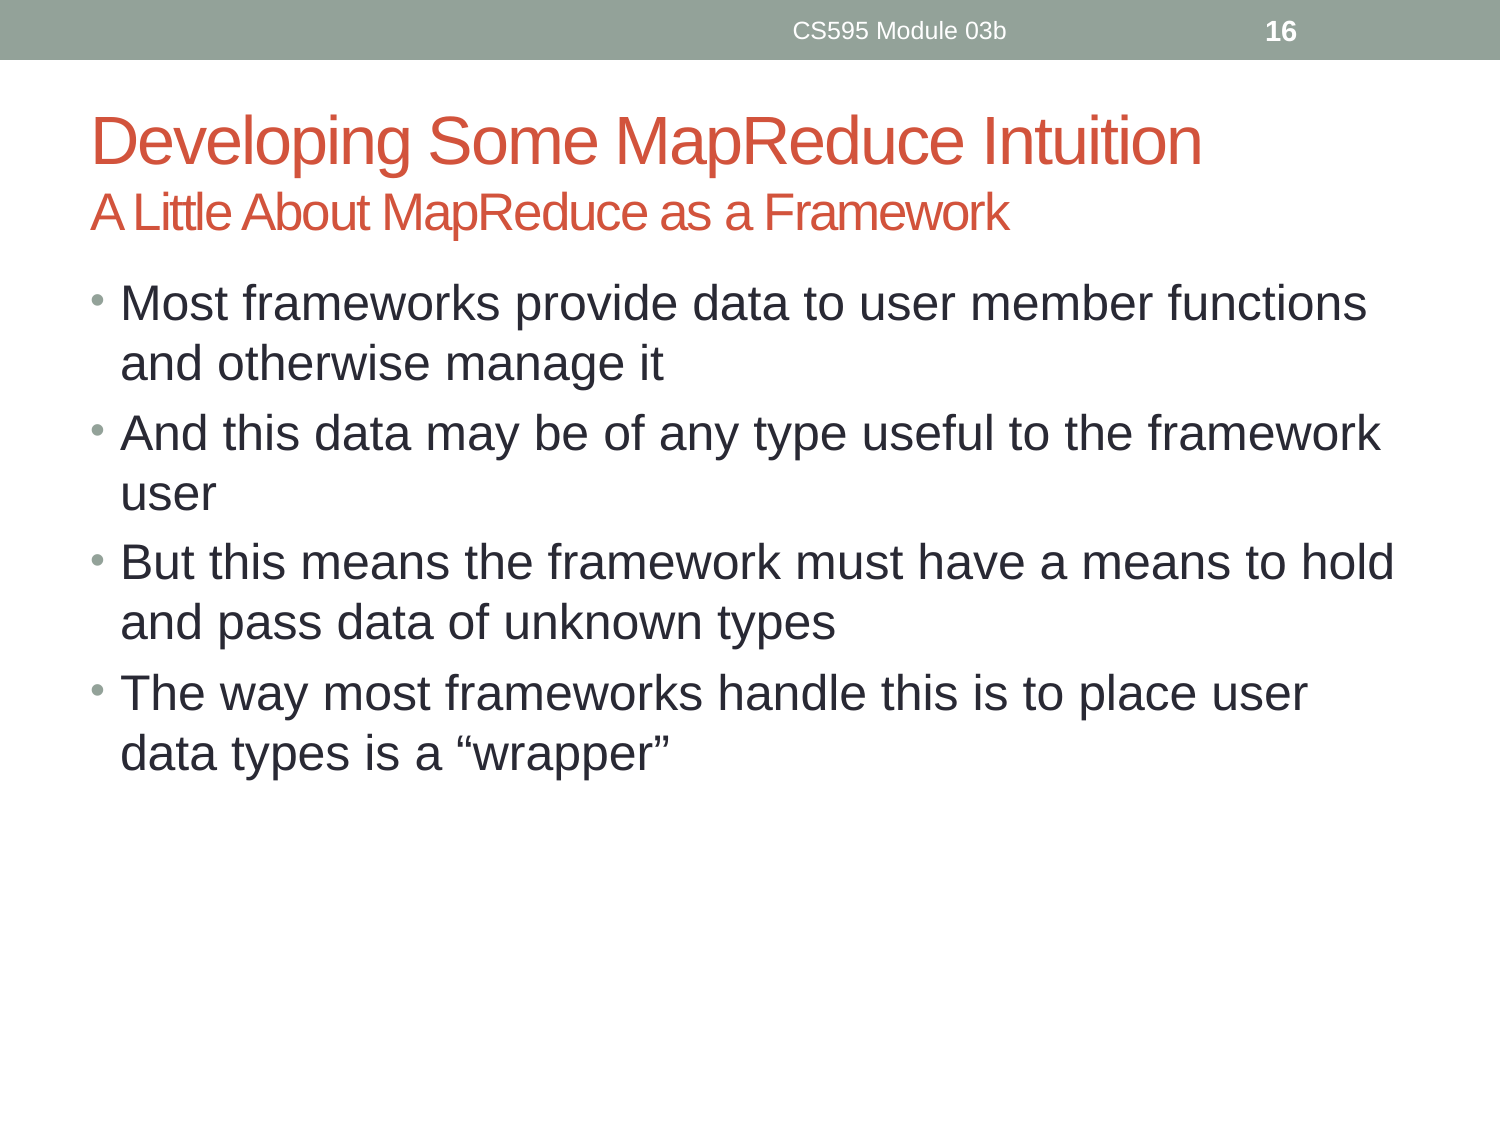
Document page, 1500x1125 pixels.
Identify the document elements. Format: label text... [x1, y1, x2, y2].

list Most frameworks provide data to user member functions and otherwise manage it And this data may be of any type useful to the framework user But this means the framework must have a means to hold and pass data of unknown types The way most frameworks handle this is to place user data types is a “wrapper” [75, 262, 1425, 1063]
slide_number 16 [1250, 3, 1425, 57]
footer CS595 Module 03b [562, 3, 1238, 57]
title Developing Some MapReduce Intuition A Little About MapReduce as a Framework [75, 87, 1425, 250]
